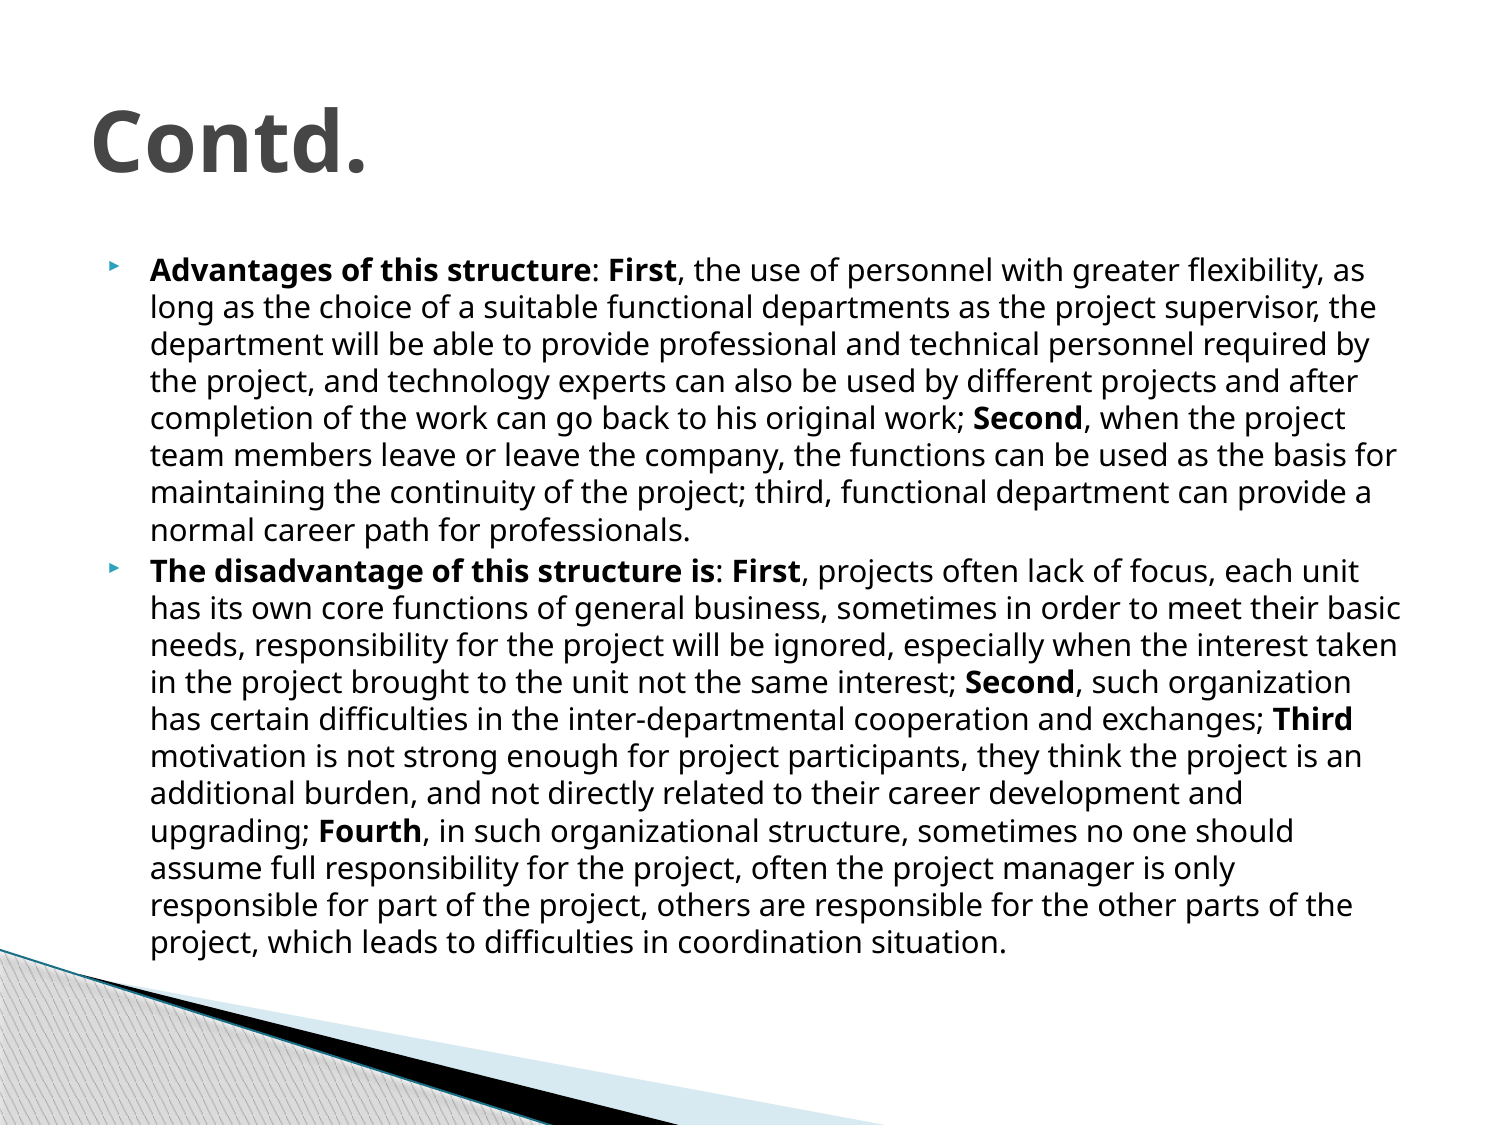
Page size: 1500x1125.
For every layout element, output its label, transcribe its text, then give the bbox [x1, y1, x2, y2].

title Contd. [75, 45, 1425, 233]
list Advantages of this structure: First, the use of personnel with greater flexibility, as long as the choice of a suitable functional departments as the project supervisor, the department will be able to provide professional and technical personnel required by the project, and technology experts can also be used by different projects and after completion of the work can go back to his original work; Second, when the project team members leave or leave the company, the functions can be used as the basis for maintaining the continuity of the project; third, functional department can provide a normal career path for professionals. The disadvantage of this structure is: First, projects often lack of focus, each unit has its own core functions of general business, sometimes in order to meet their basic needs, responsibility for the project will be ignored, especially when the interest taken in the project brought to the unit not the same interest; Second, such organization has certain difficulties in the inter-departmental cooperation and exchanges; Third motivation is not strong enough for project participants, they think the project is an additional burden, and not directly related to their career development and upgrading; Fourth, in such organizational structure, sometimes no one should assume full responsibility for the project, often the project manager is only responsible for part of the project, others are responsible for the other parts of the project, which leads to difficulties in coordination situation. [75, 243, 1425, 986]
